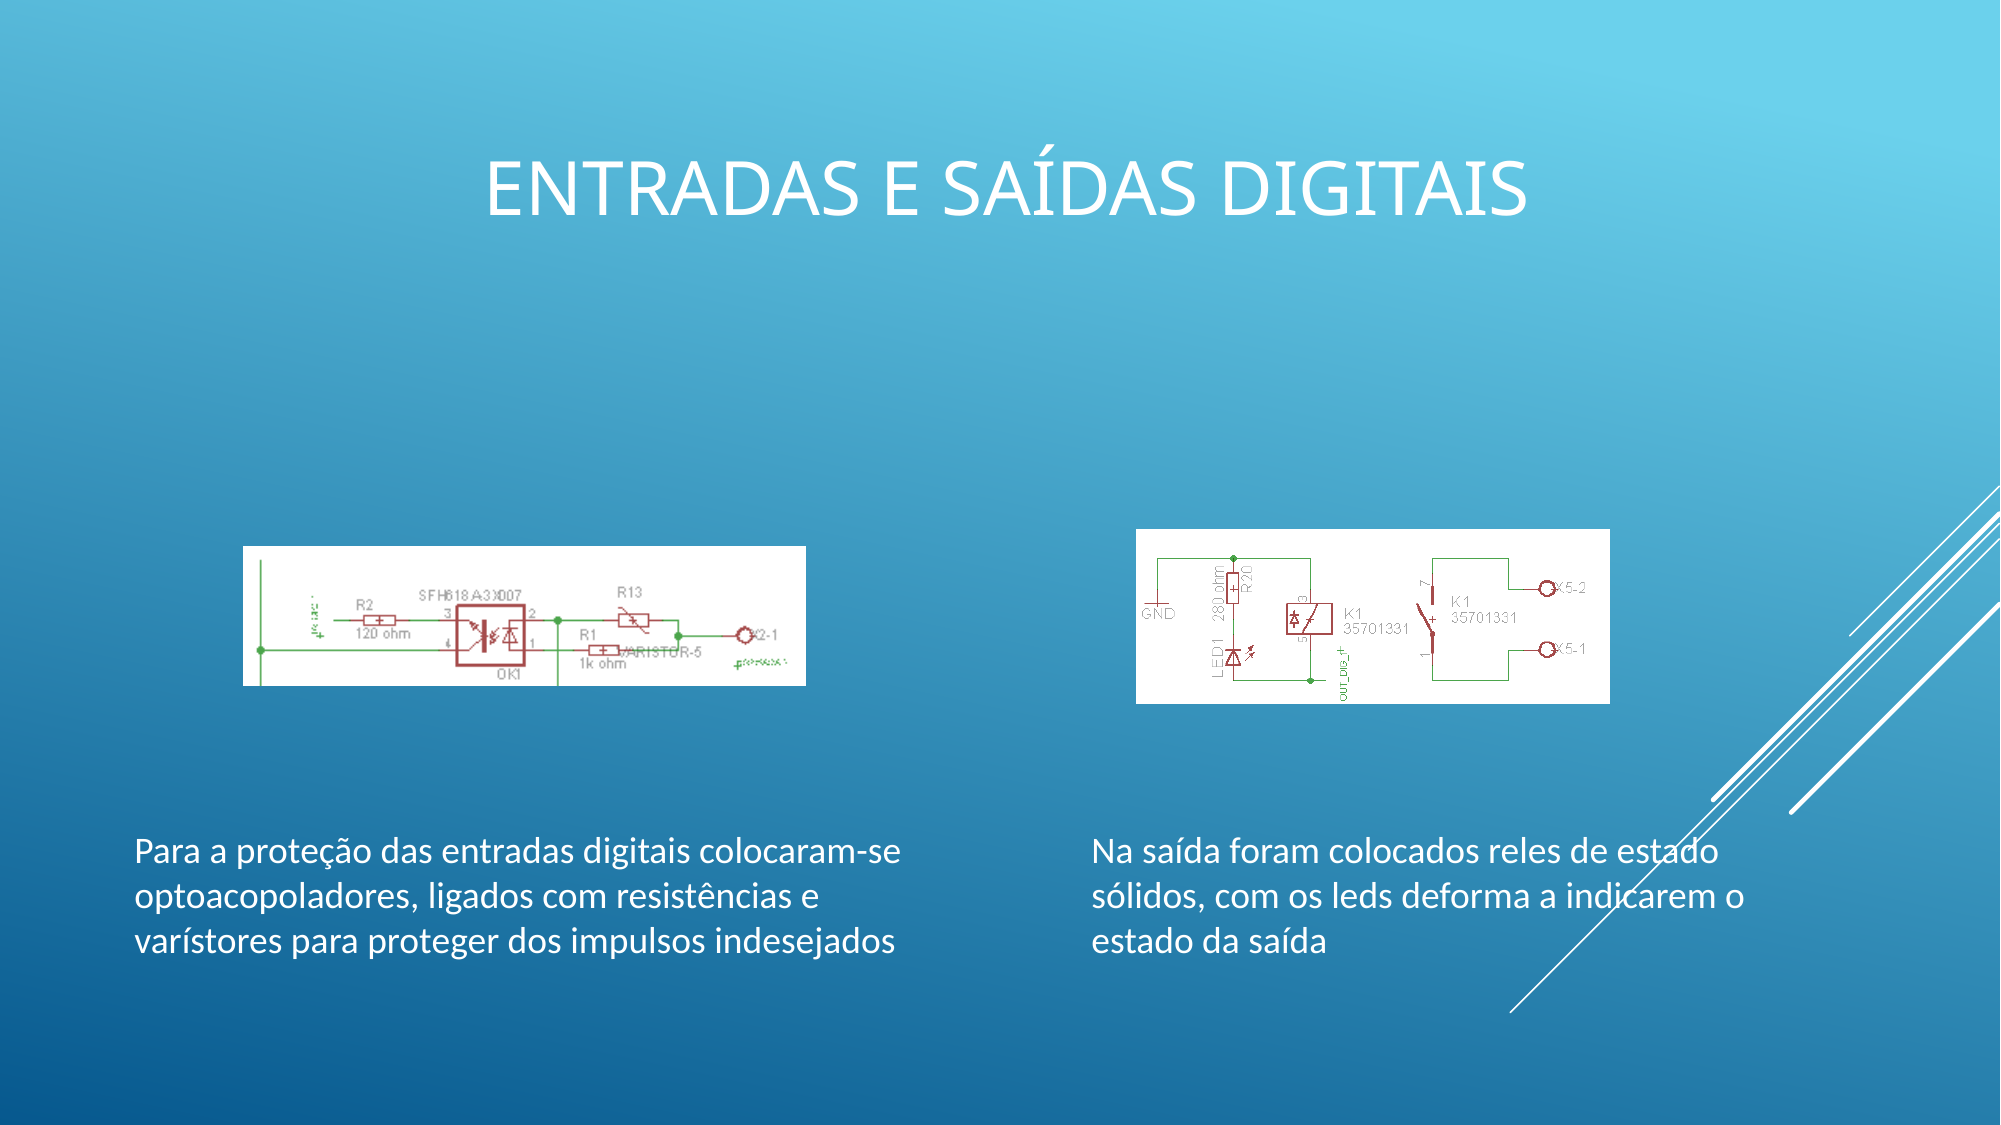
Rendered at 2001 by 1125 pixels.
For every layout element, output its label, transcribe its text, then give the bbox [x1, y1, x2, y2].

title Entradas e Saídas Digitais [469, 84, 1610, 286]
picture [243, 546, 807, 687]
text_box Na saída foram colocados reles de estado sólidos, com os leds deforma a indicarem o estado da saída [1076, 818, 1796, 969]
text_box Para a proteção das entradas digitais colocaram-se optoacopoladores, ligados com resistências e varístores para proteger dos impulsos indesejados [119, 818, 983, 969]
picture [1135, 528, 1610, 705]
